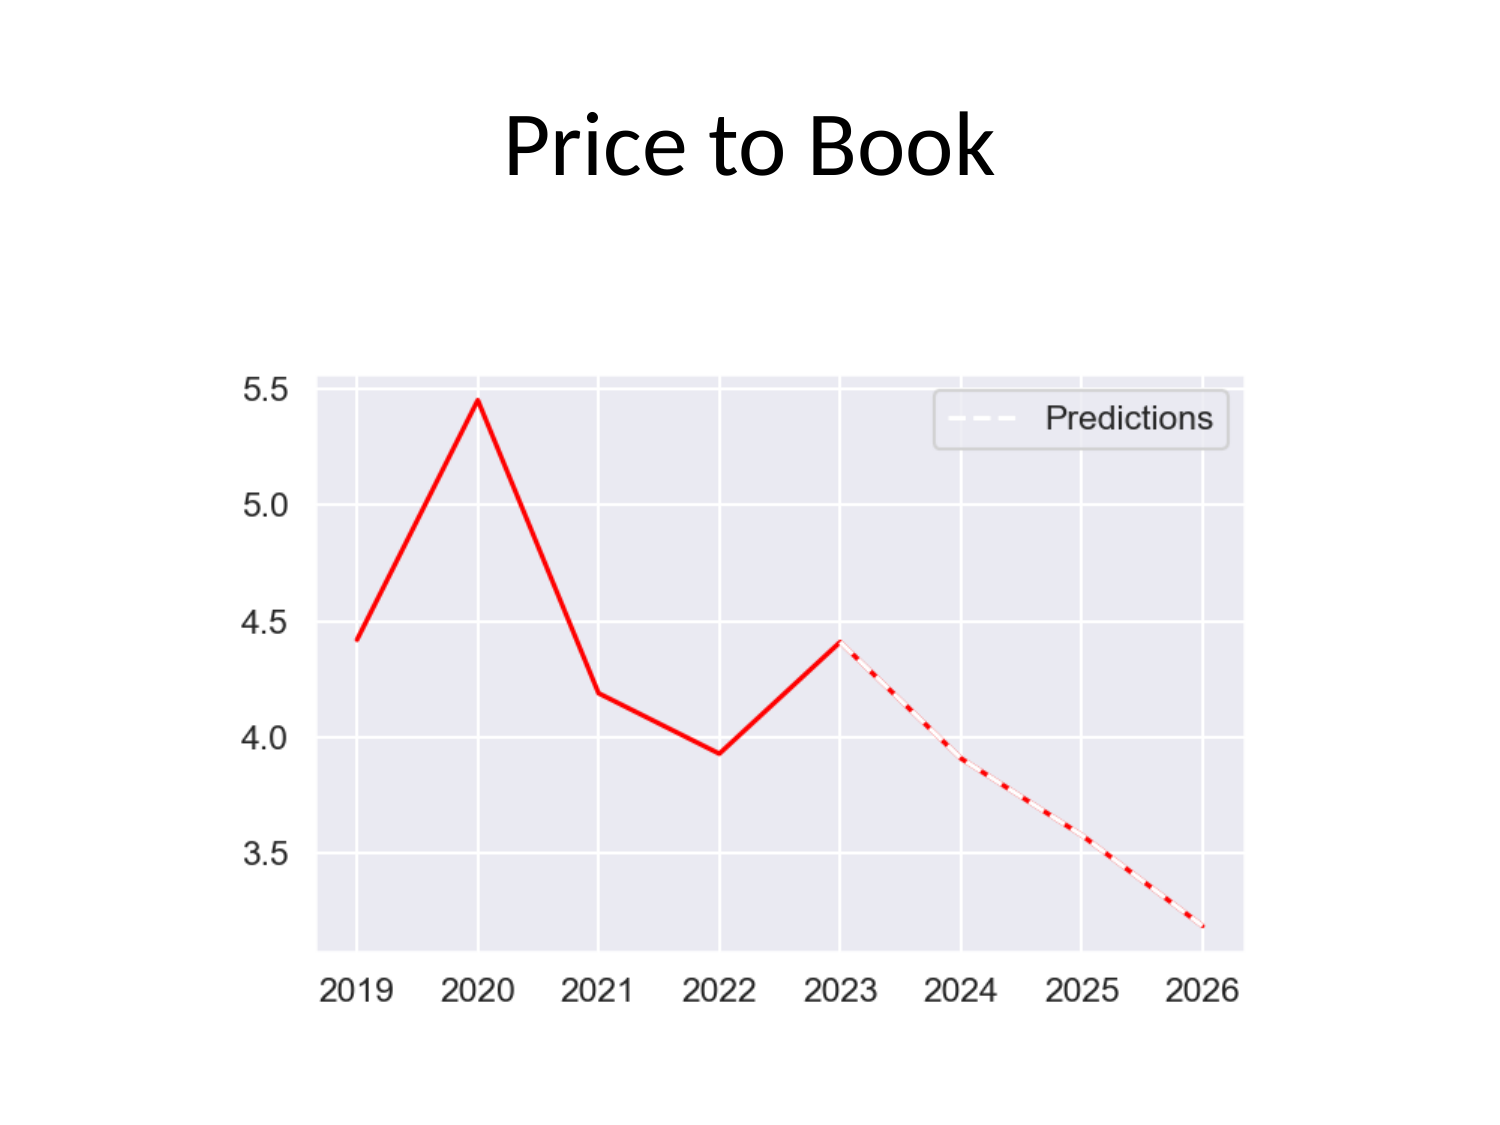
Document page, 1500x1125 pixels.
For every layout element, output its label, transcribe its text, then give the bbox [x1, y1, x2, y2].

title Price to Book [75, 45, 1425, 233]
picture [164, 284, 1366, 1036]
